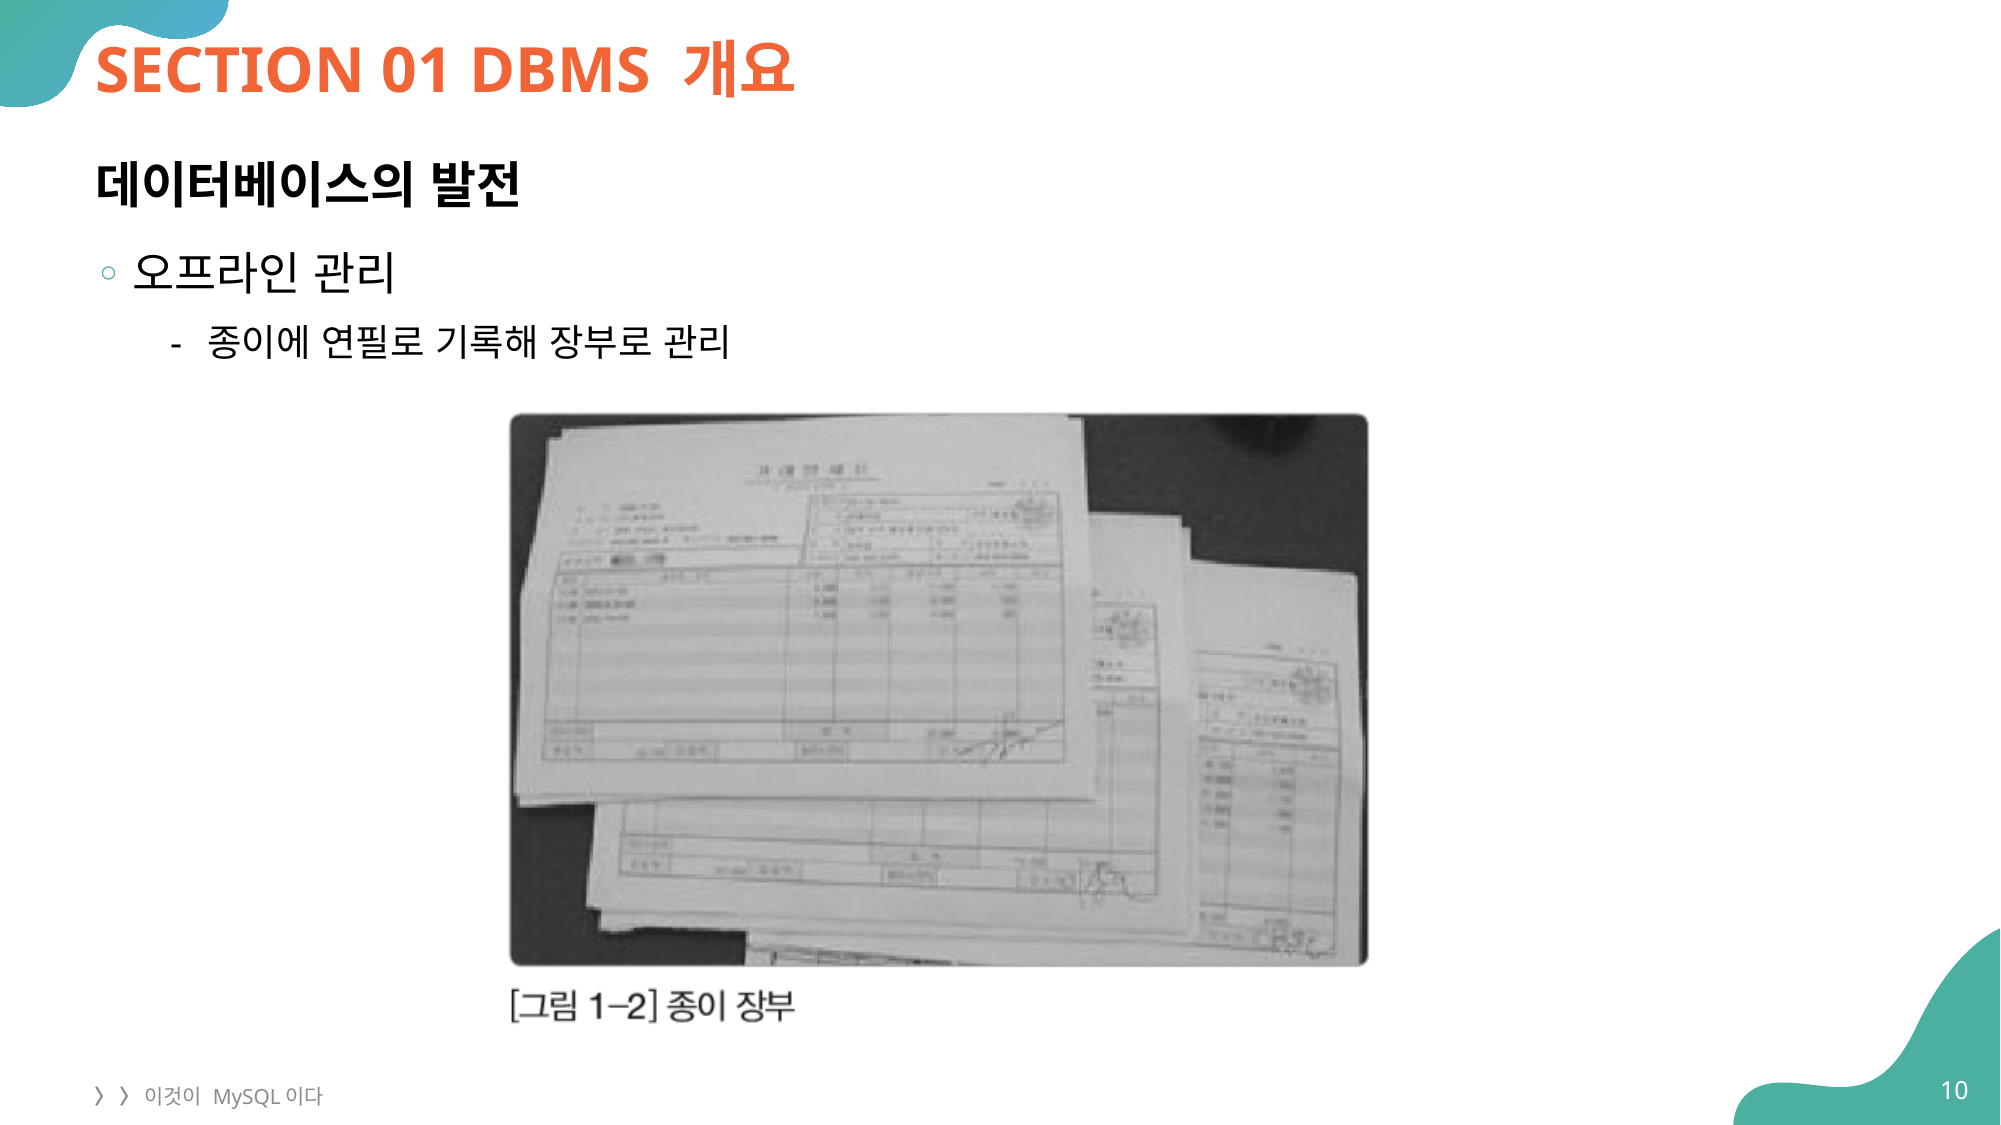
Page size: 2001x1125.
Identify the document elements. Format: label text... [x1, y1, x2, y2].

title SECTION 01 DBMS 개요 [79, 17, 1931, 128]
footer 〉 〉 이것이 MySQL이다 [79, 1078, 755, 1114]
picture [499, 405, 1379, 1029]
slide_number 10 [1917, 1061, 1984, 1122]
list 데이터베이스의 발전 오프라인 관리 종이에 연필로 기록해 장부로 관리 [79, 133, 1931, 397]
